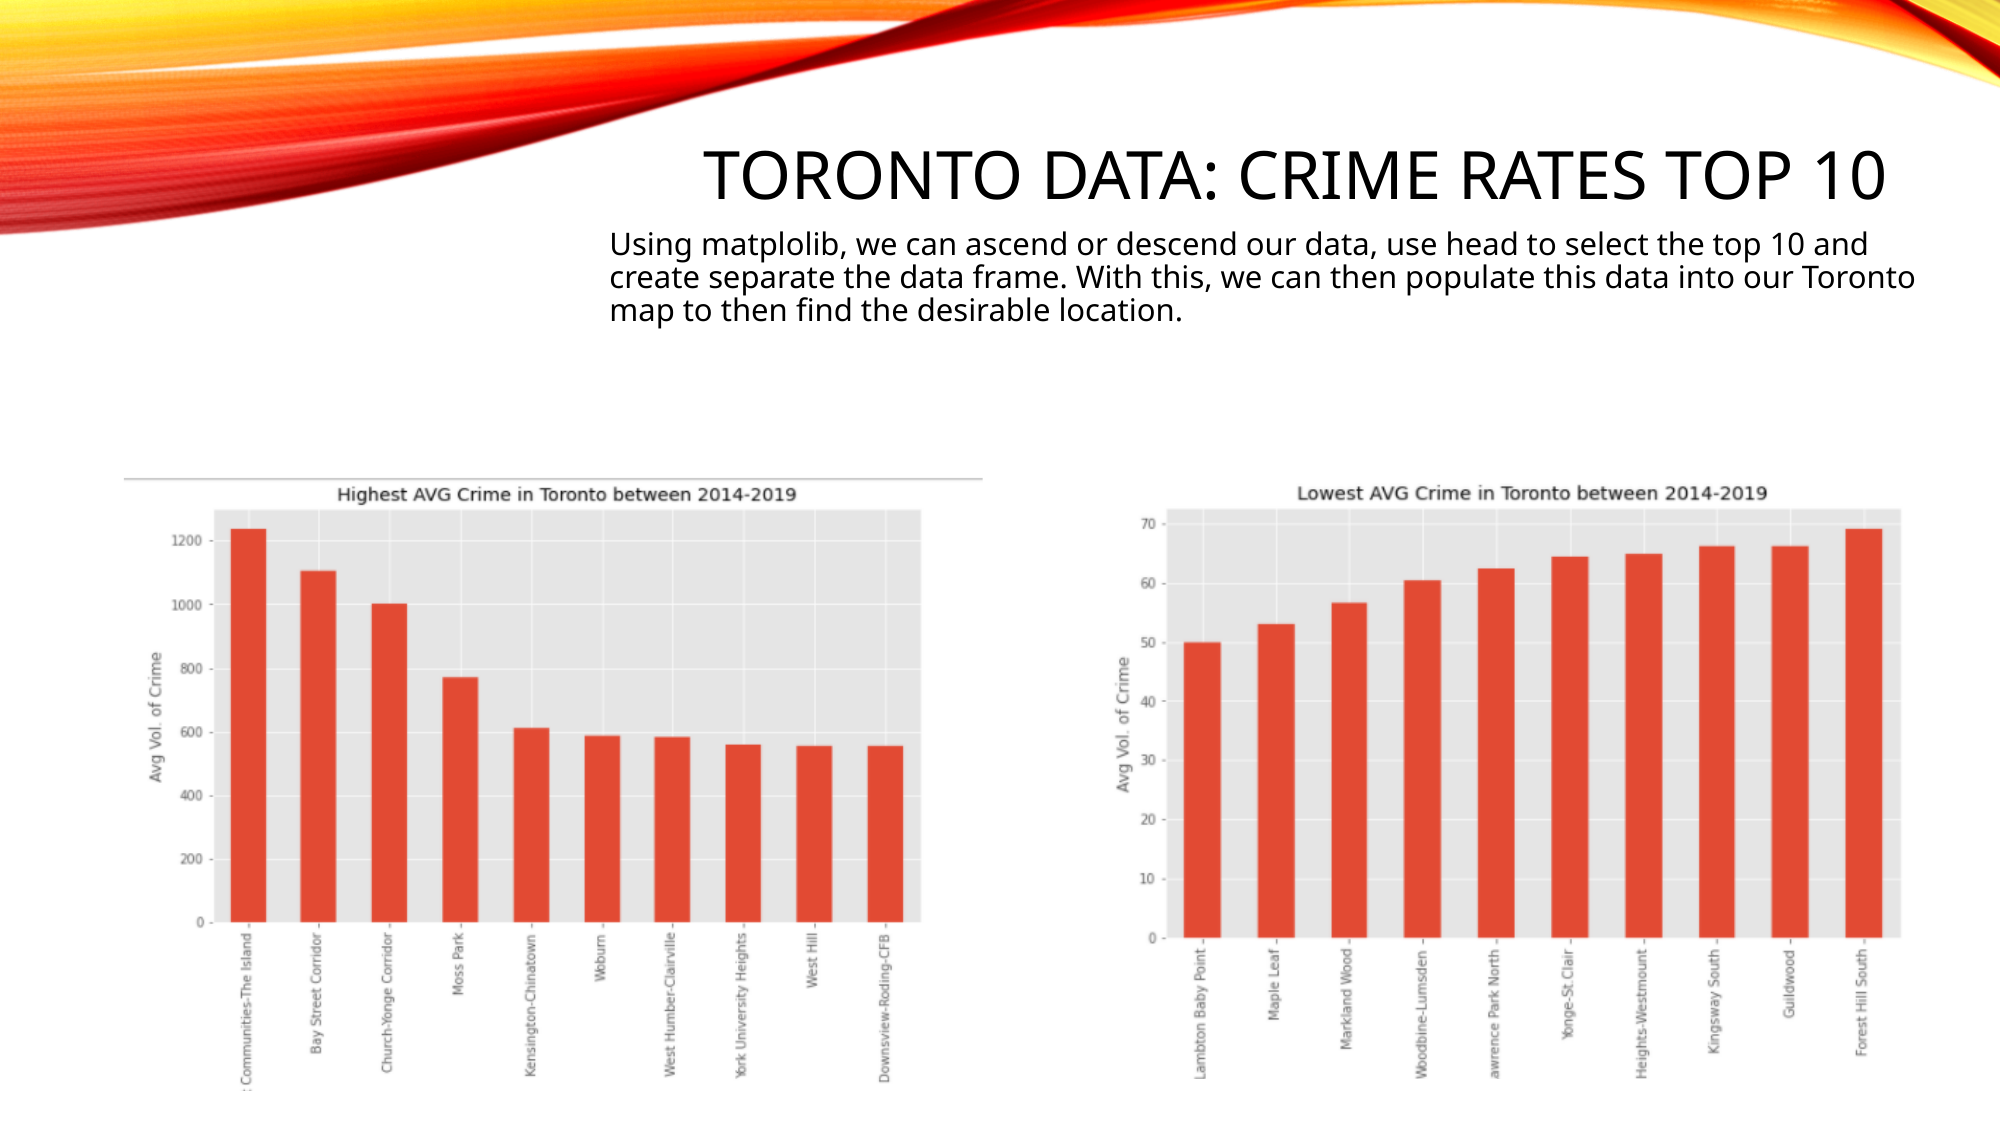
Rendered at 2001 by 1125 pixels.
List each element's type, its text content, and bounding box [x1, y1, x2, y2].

list Using matplolib, we can ascend or descend our data, use head to select the top 10 and create separate the data frame. With this, we can then populate this data into our Toronto map to then find the desirable location. [594, 221, 1968, 337]
title TORONTO DATA: Crime rates top 10 [688, 86, 1968, 221]
picture [0, 0, 2000, 237]
picture [1108, 473, 1968, 1080]
picture [123, 473, 983, 1092]
